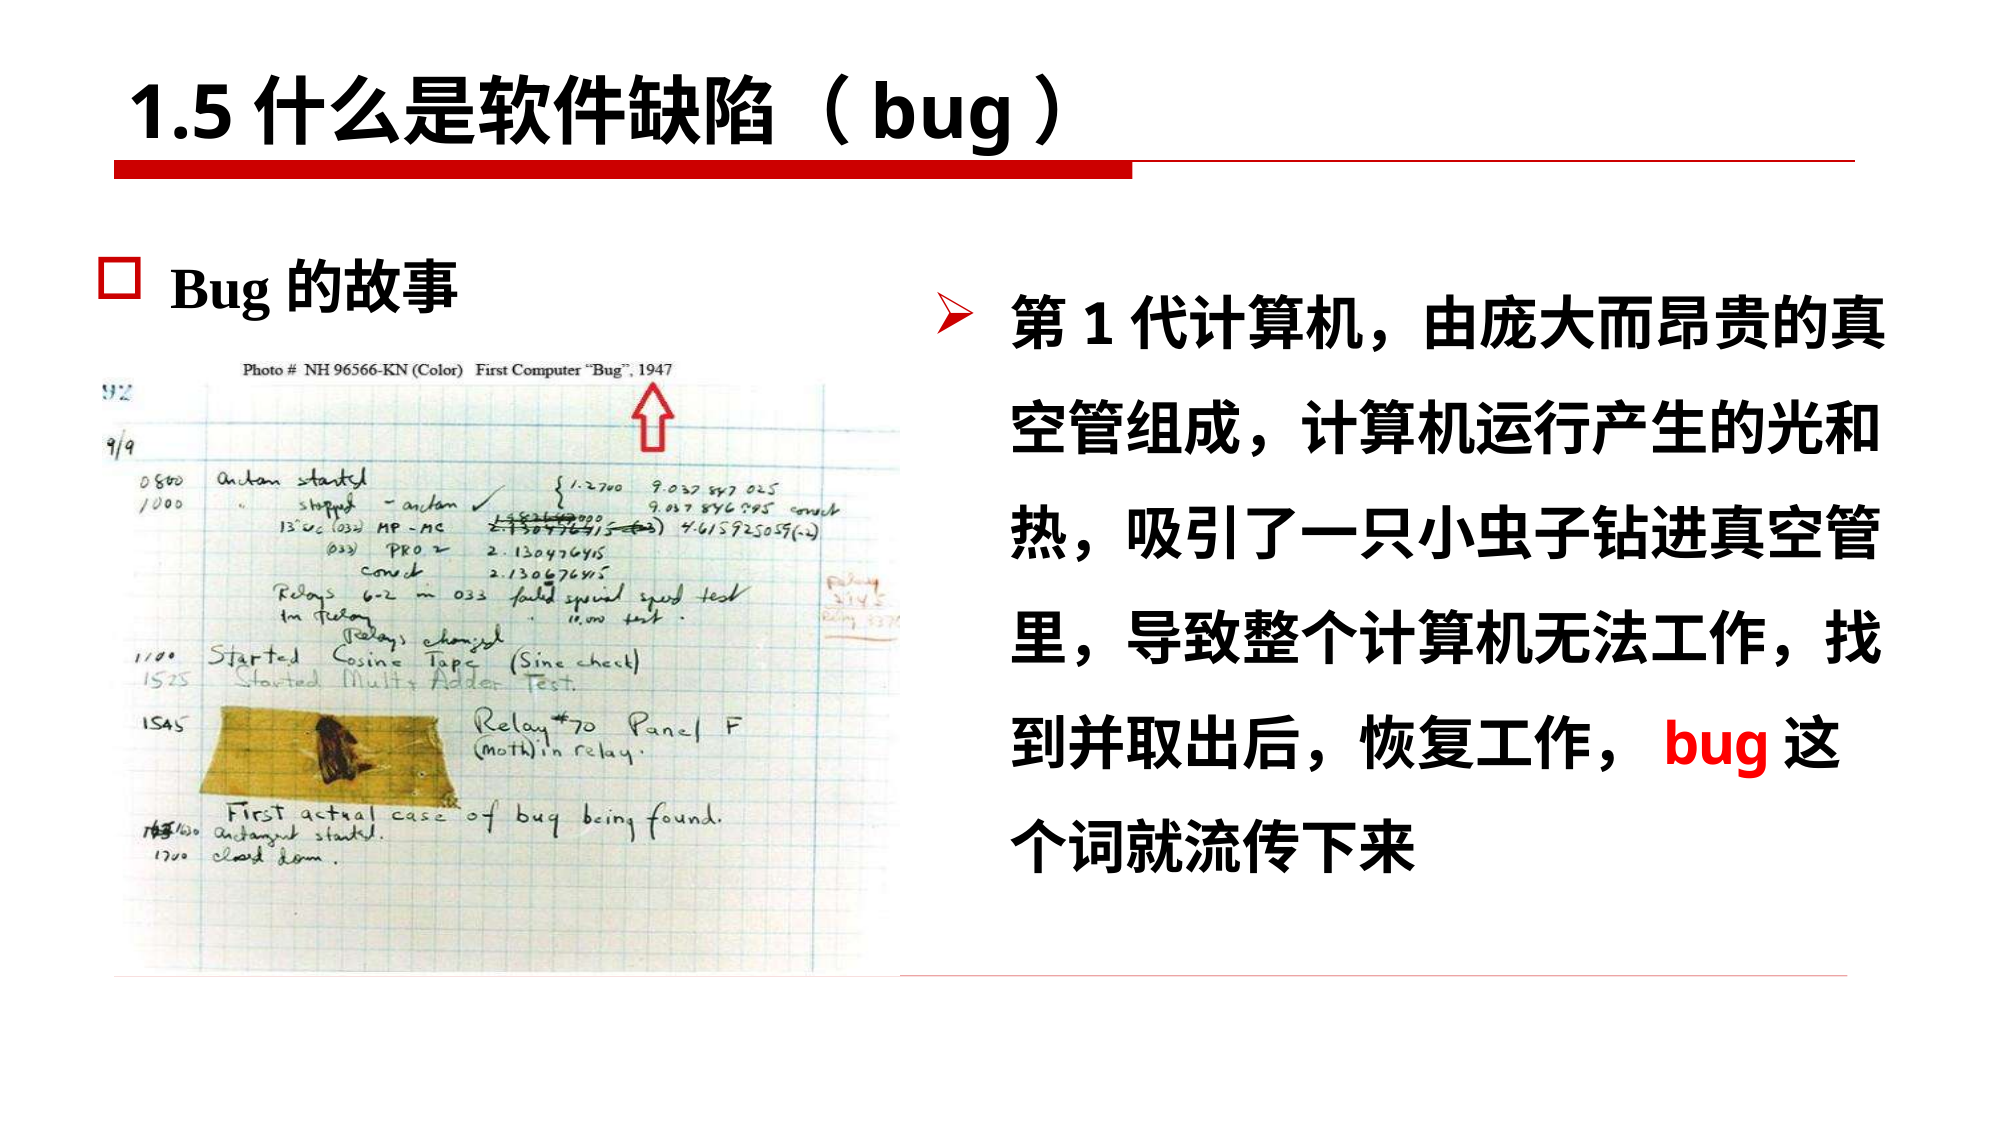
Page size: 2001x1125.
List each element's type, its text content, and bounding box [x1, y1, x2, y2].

text_box Bug的故事 [78, 208, 1073, 909]
picture [101, 361, 900, 977]
list 第1代计算机，由庞大而昂贵的真空管组成，计算机运行产生的光和热，吸引了一只小虫子钻进真空管里，导致整个计算机无法工作，找到并取出后，恢复工作，bug这个词就流传下来 [917, 243, 1912, 944]
title 1.5什么是软件缺陷（bug） [112, 42, 1863, 161]
